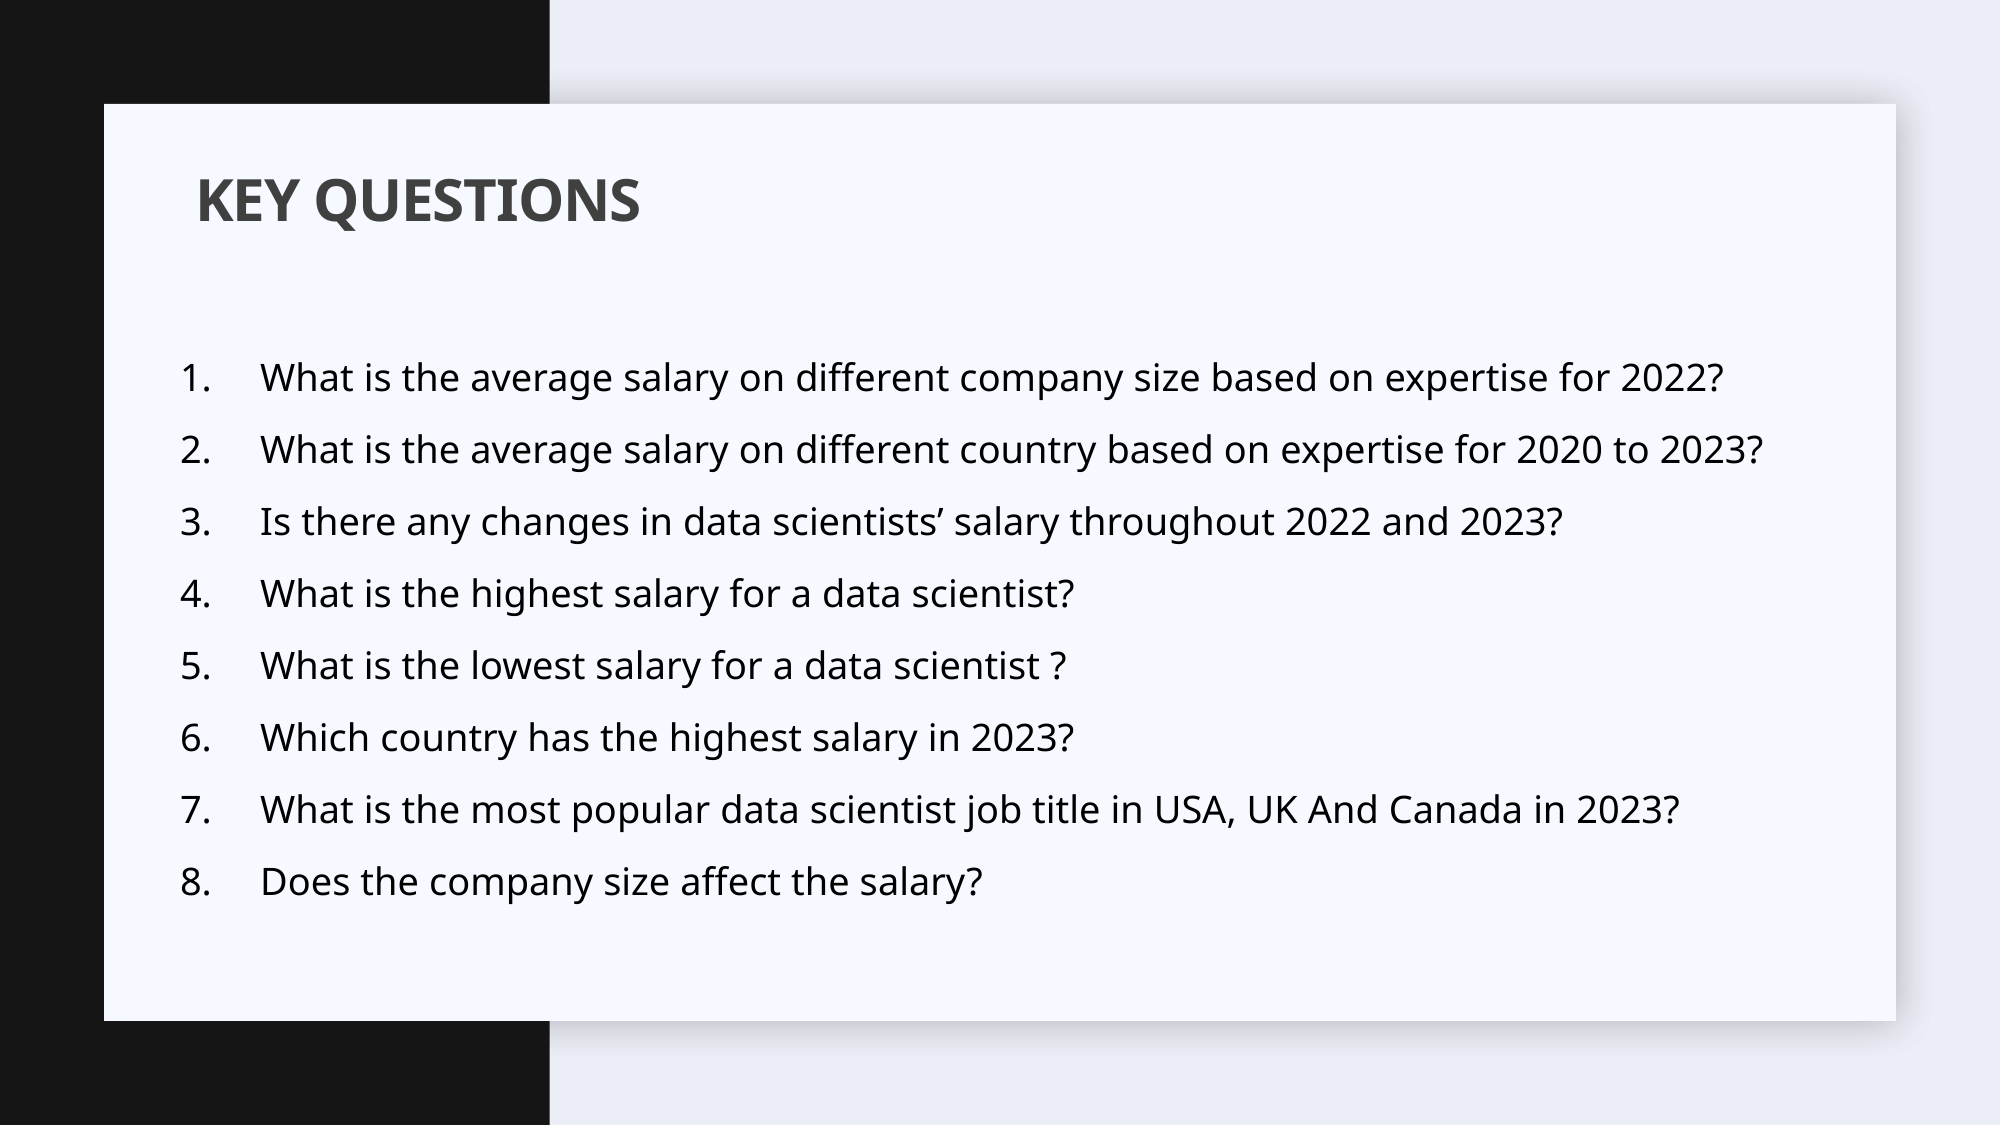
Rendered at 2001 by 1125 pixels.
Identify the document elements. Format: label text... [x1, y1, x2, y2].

title KEY QUESTIONS [180, 154, 1830, 251]
list What is the average salary on different company size based on expertise for 2022? What is the average salary on different country based on expertise for 2020 to 2023? Is there any changes in data scientists’ salary throughout 2022 and 2023? What is the highest salary for a data scientist? What is the lowest salary for a data scientist ? Which country has the highest salary in 2023? What is the most popular data scientist job title in USA, UK And Canada in 2023? Does the company size affect the salary? [180, 345, 1830, 963]
